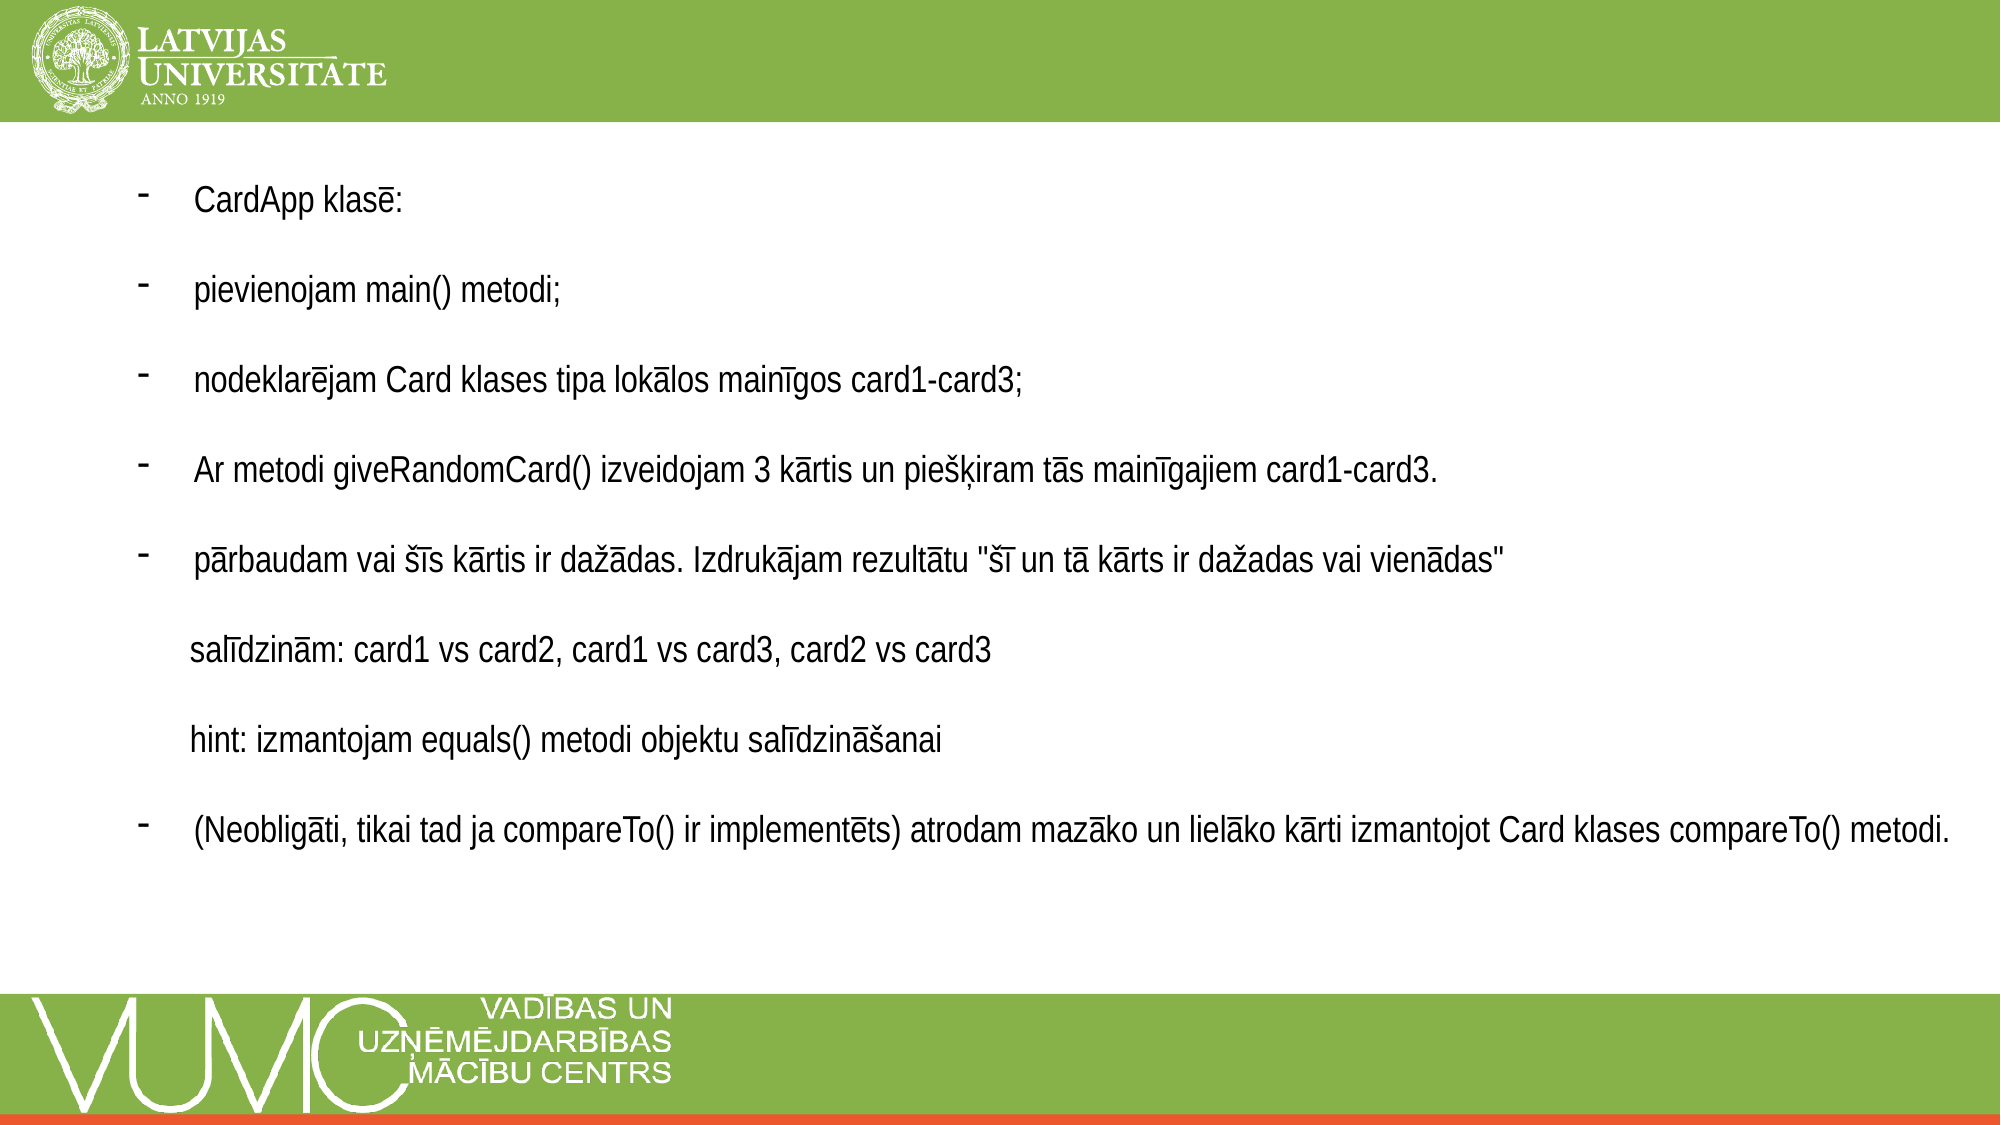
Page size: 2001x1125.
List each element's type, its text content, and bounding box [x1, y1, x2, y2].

text_box CardApp klasē: pievienojam main() metodi; nodeklarējam Card klases tipa lokālos mainīgos card1-card3; Ar metodi giveRandomCard() izveidojam 3 kārtis un piešķiram tās mainīgajiem card1-card3. pārbaudam vai šīs kārtis ir dažādas. Izdrukājam rezultātu "šī un tā kārts ir dažadas vai vienādas" salīdzinām: card1 vs card2, card1 vs card3, card2 vs card3 hint: izmantojam equals() metodi objektu salīdzināšanai (Neobligāti, tikai tad ja compareTo() ir implementēts) atrodam mazāko un lielāko kārti izmantojot Card klases compareTo() metodi. [122, 122, 2000, 903]
picture [31, 993, 671, 1113]
